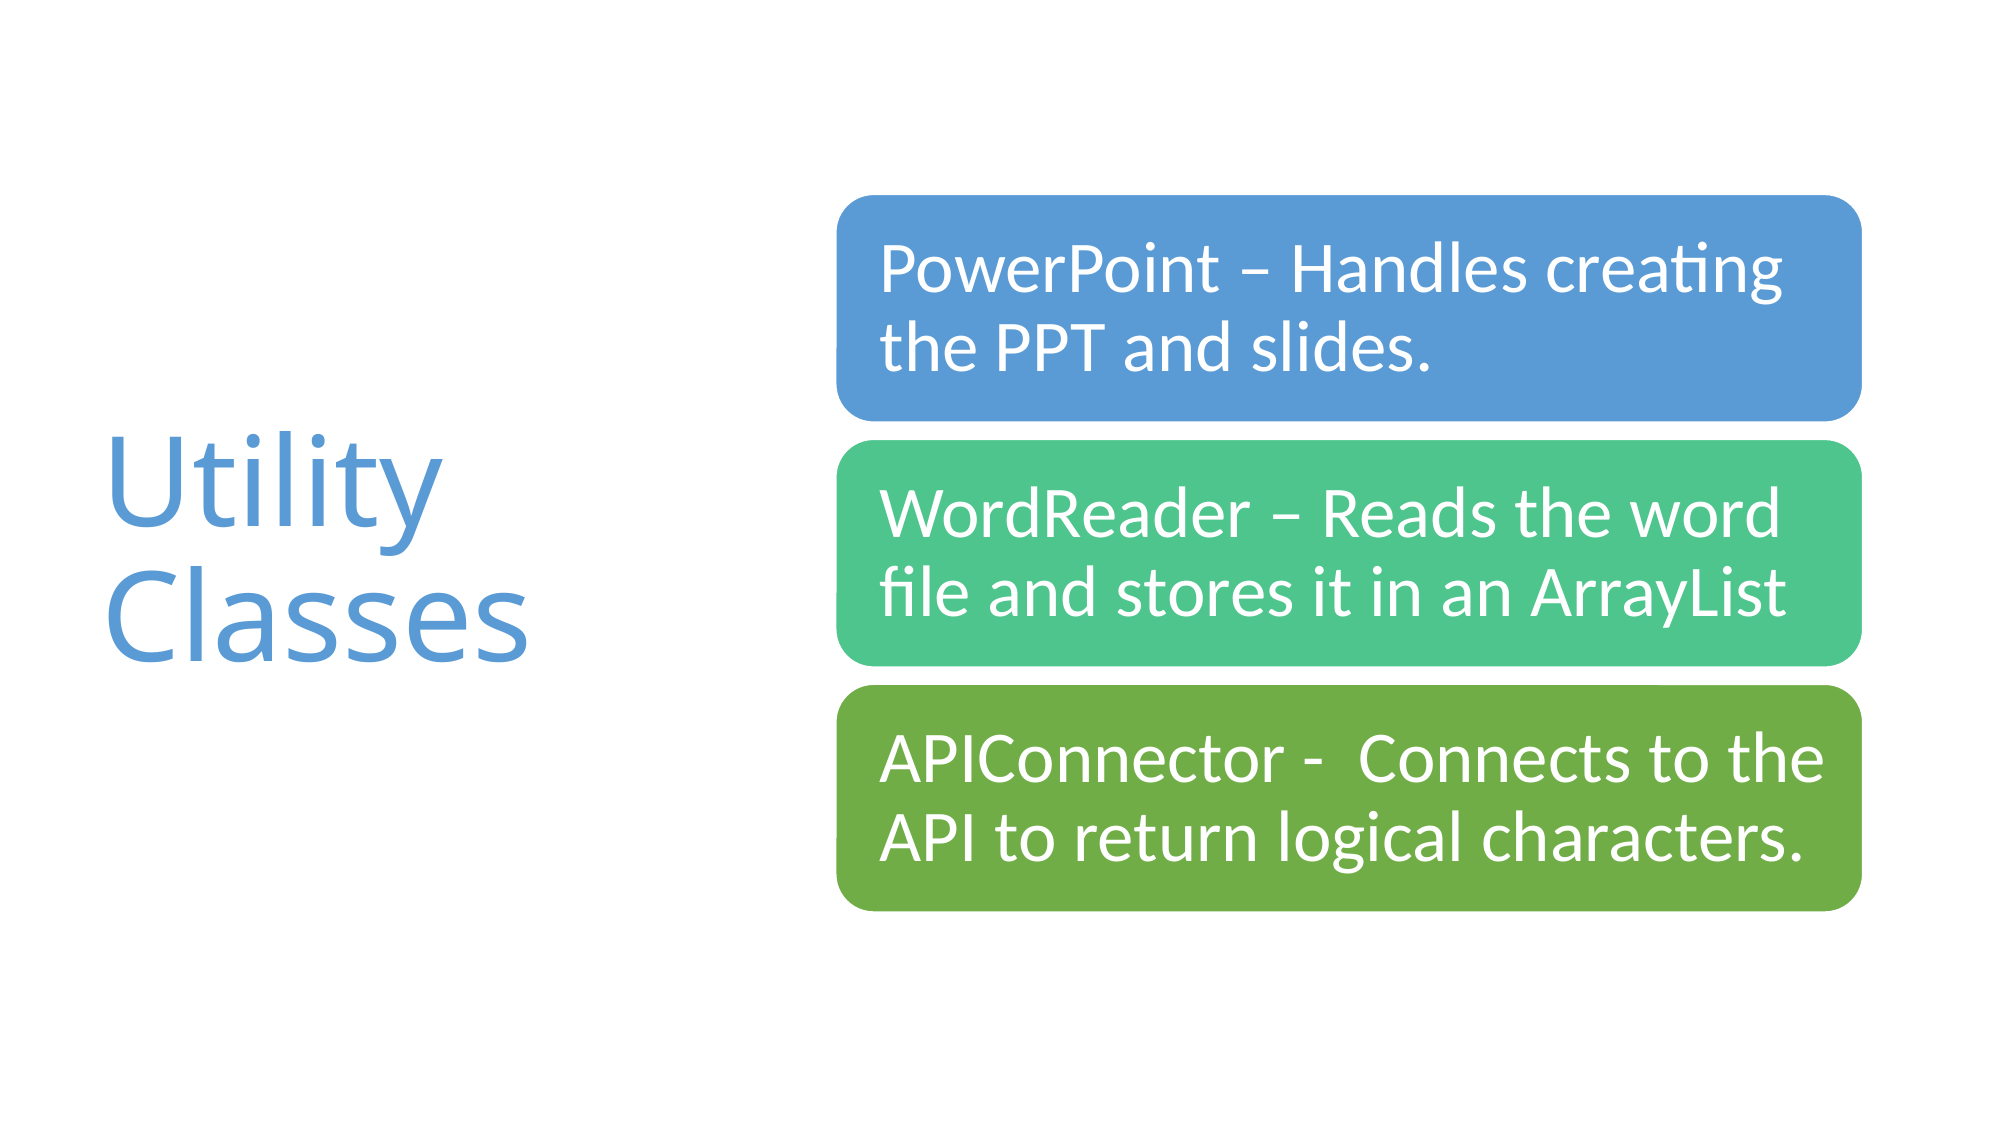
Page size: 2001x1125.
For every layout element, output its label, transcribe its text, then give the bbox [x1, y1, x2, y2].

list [835, 101, 1863, 1005]
title Utility Classes [86, 101, 711, 1005]
